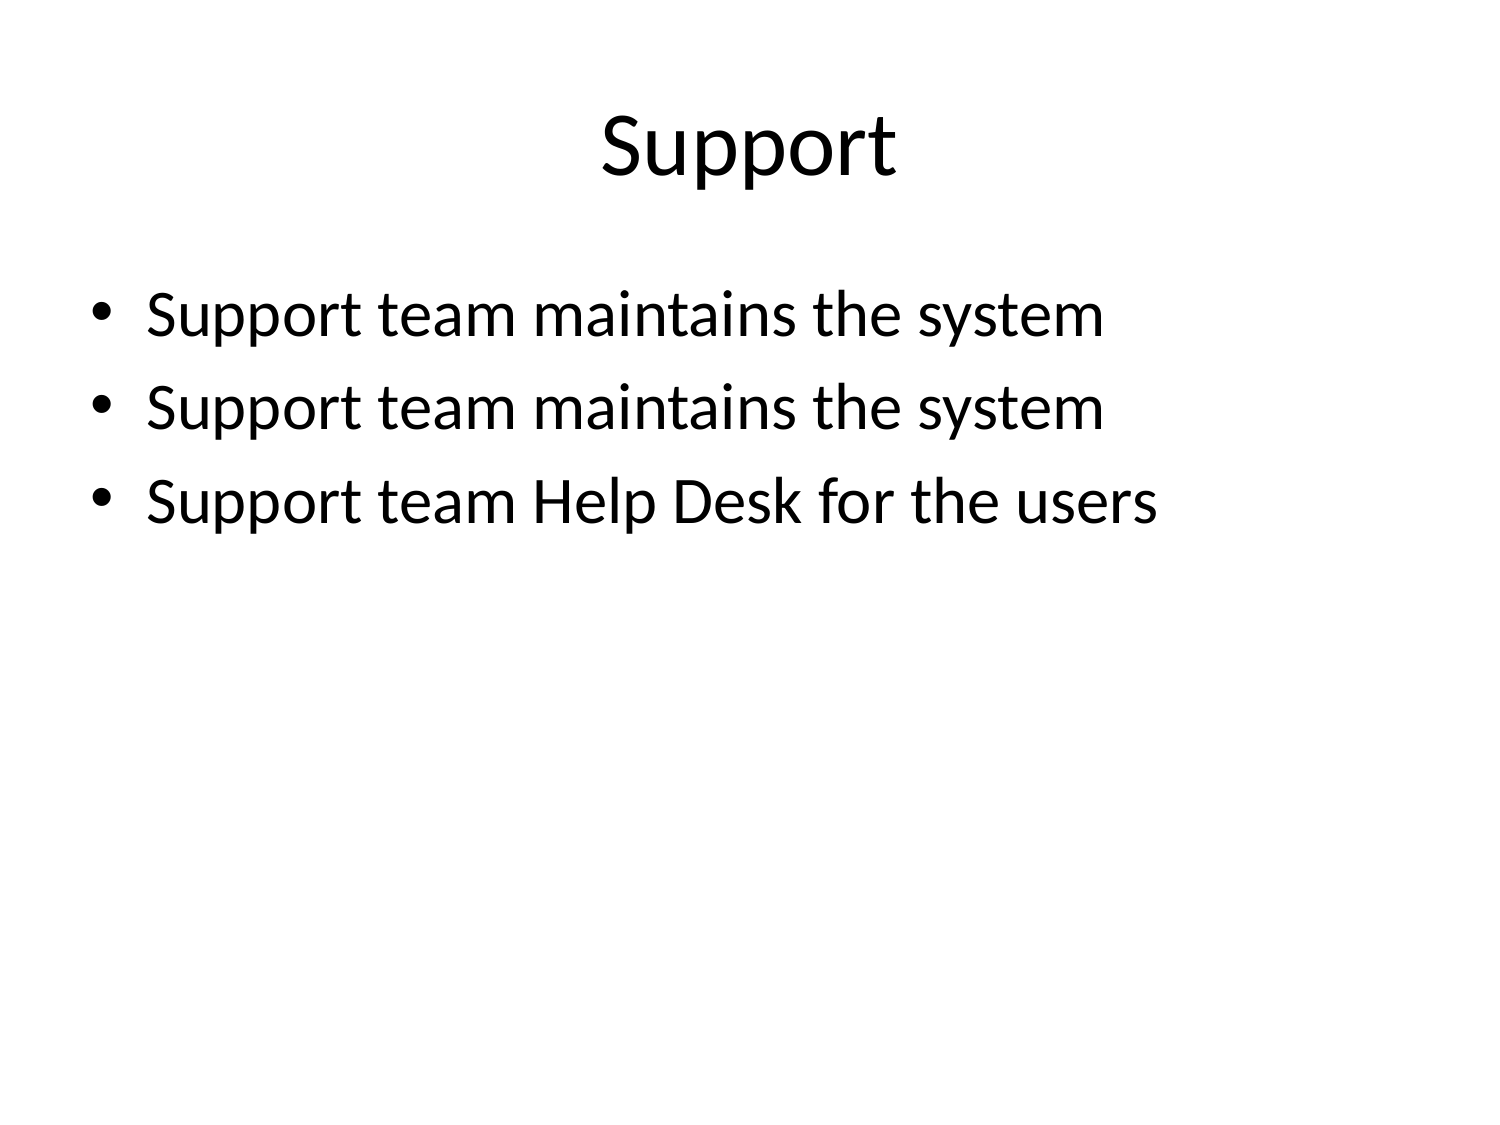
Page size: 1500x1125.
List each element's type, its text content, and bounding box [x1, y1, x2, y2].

title Support [75, 45, 1425, 233]
list Support team maintains the system Support team maintains the system Support team Help Desk for the users [75, 262, 1425, 1005]
